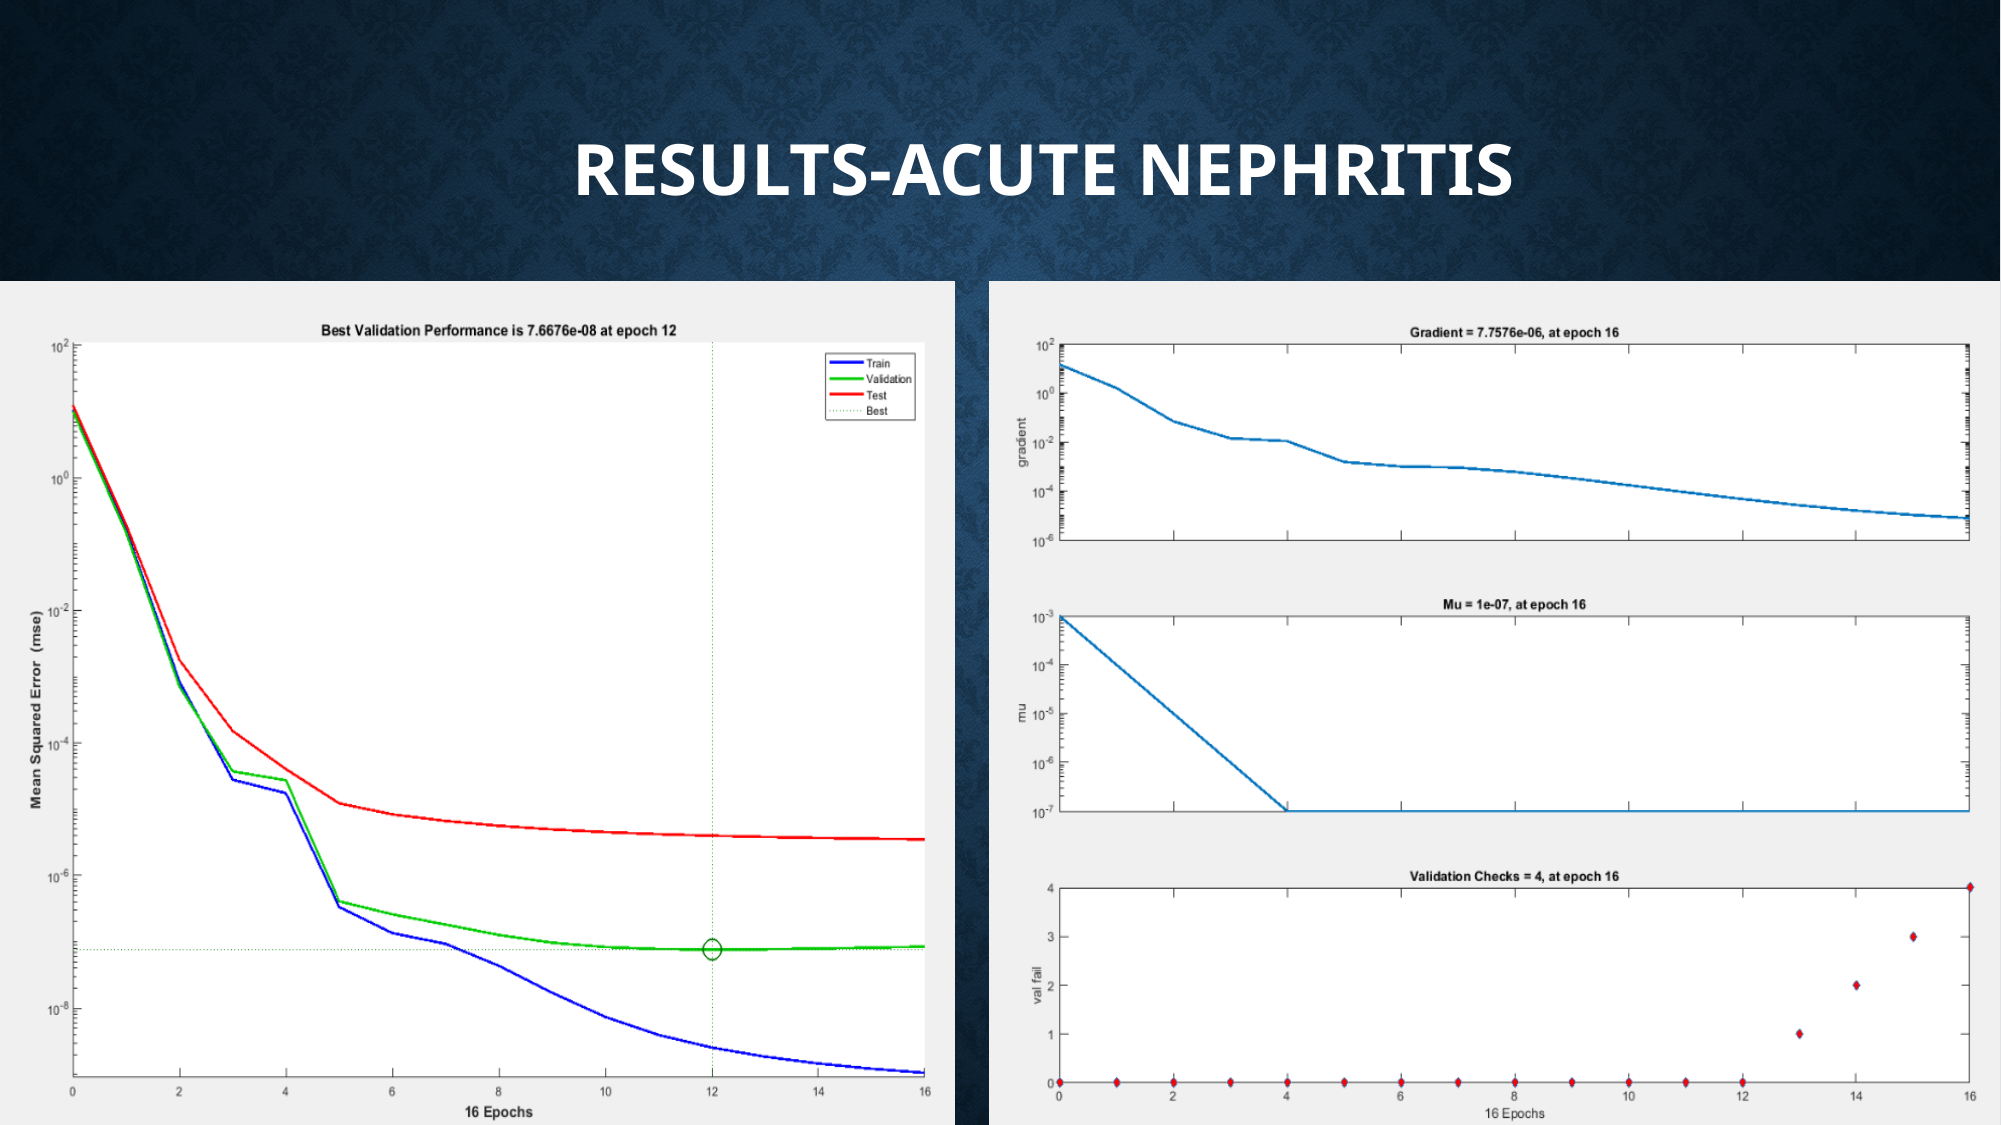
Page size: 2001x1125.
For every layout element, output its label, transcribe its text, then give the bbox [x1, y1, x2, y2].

title RESULTS-ACUTE NEPHRITIS [181, 64, 1907, 282]
picture [989, 280, 2000, 1125]
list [0, 280, 955, 1125]
